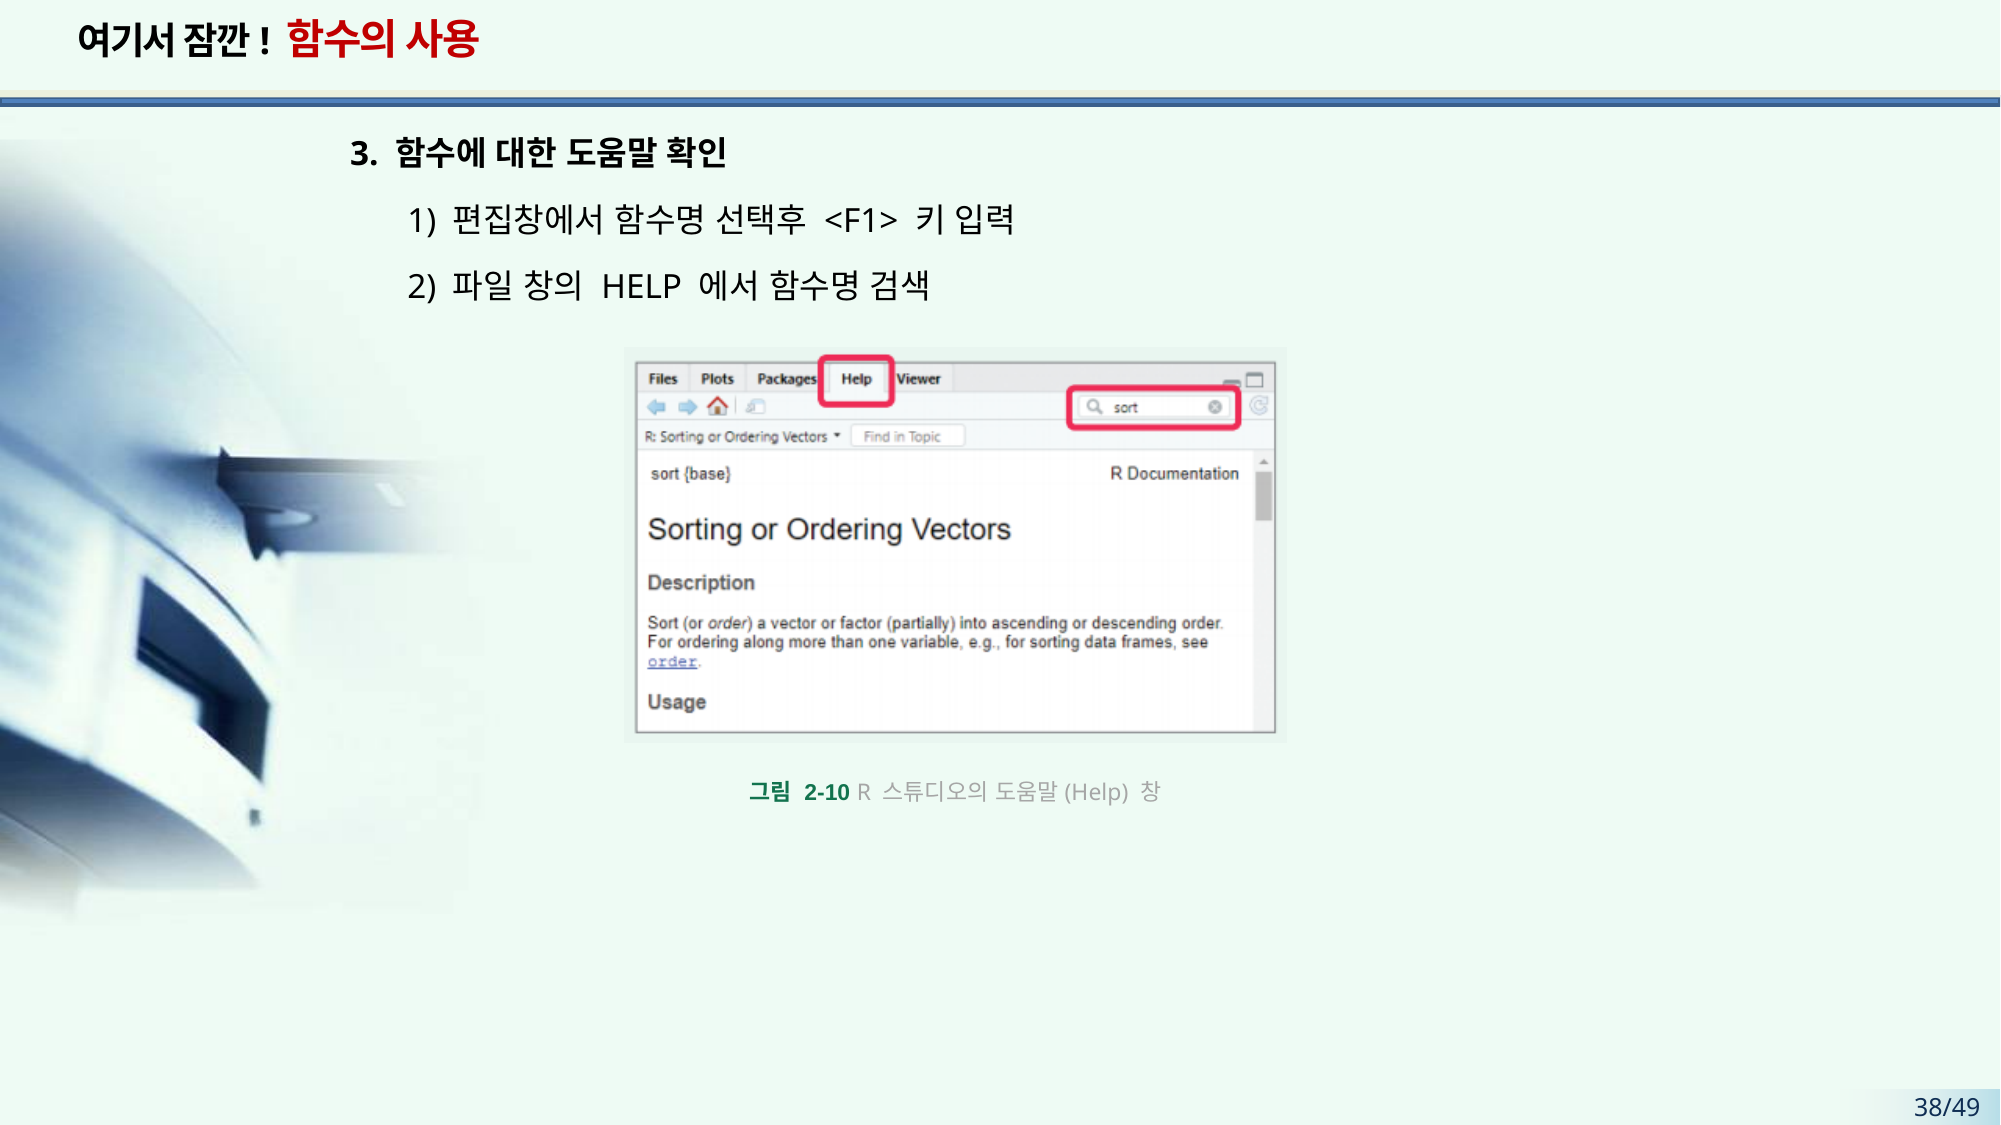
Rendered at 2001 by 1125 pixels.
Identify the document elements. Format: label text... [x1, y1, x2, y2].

title 4. 벡터의 연산 [1887, 1089, 1897, 1125]
text_box Section 02 [1865, 1089, 1874, 1125]
title 여기서 잠깐! 함수의 사용 [63, 5, 1766, 84]
picture [0, 0, 2000, 90]
text_box 그림 2-10 R 스튜디오의 도움말(Help) 창 [697, 752, 1215, 838]
picture [624, 347, 1288, 744]
title 3. 벡터의 이해 [1876, 1089, 1886, 1125]
picture [0, 107, 2000, 1125]
list 3. 함수에 대한 도움말 확인 1) 편집창에서 함수명 선택후 <F1> 키 입력 2) 파일 창의 HELP 에서 함수명 검색 [260, 104, 1731, 1035]
